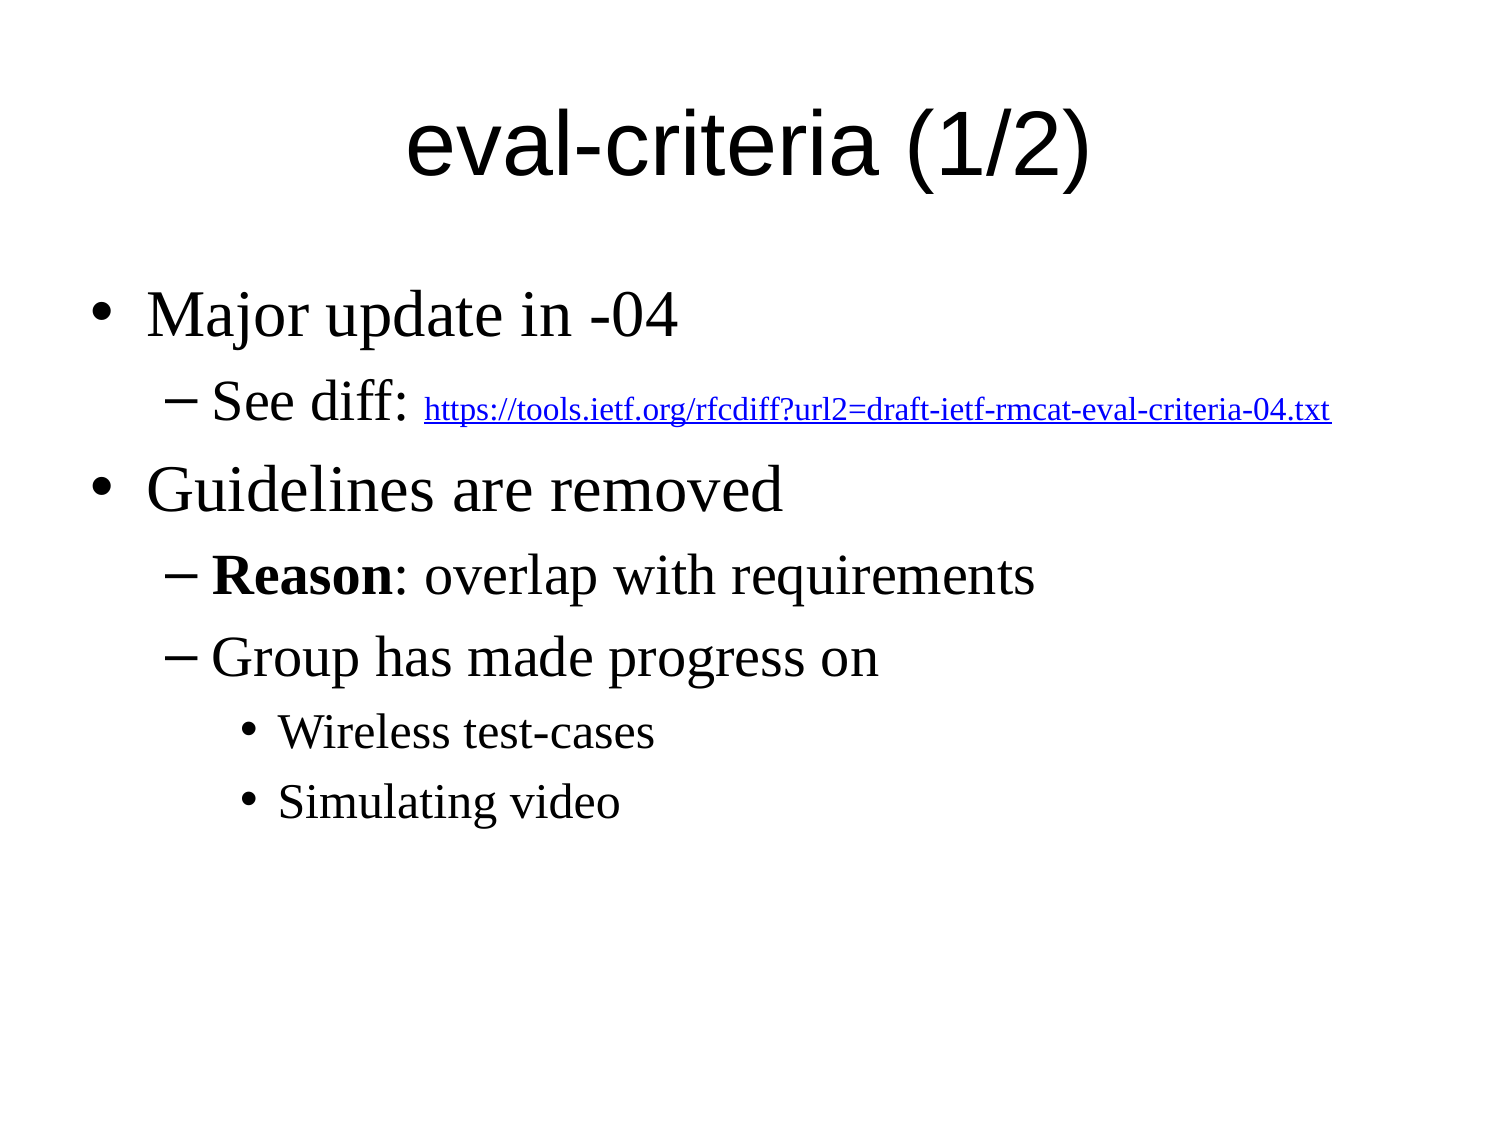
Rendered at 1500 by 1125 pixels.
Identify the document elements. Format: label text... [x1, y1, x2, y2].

title eval-criteria (1/2) [75, 45, 1425, 233]
list Major update in -04 See diff: https://tools.ietf.org/rfcdiff?url2=draft-ietf-rmcat-eval-criteria-04.txt Guidelines are removed Reason: overlap with requirements Group has made progress on Wireless test-cases Simulating video [75, 262, 1425, 1005]
